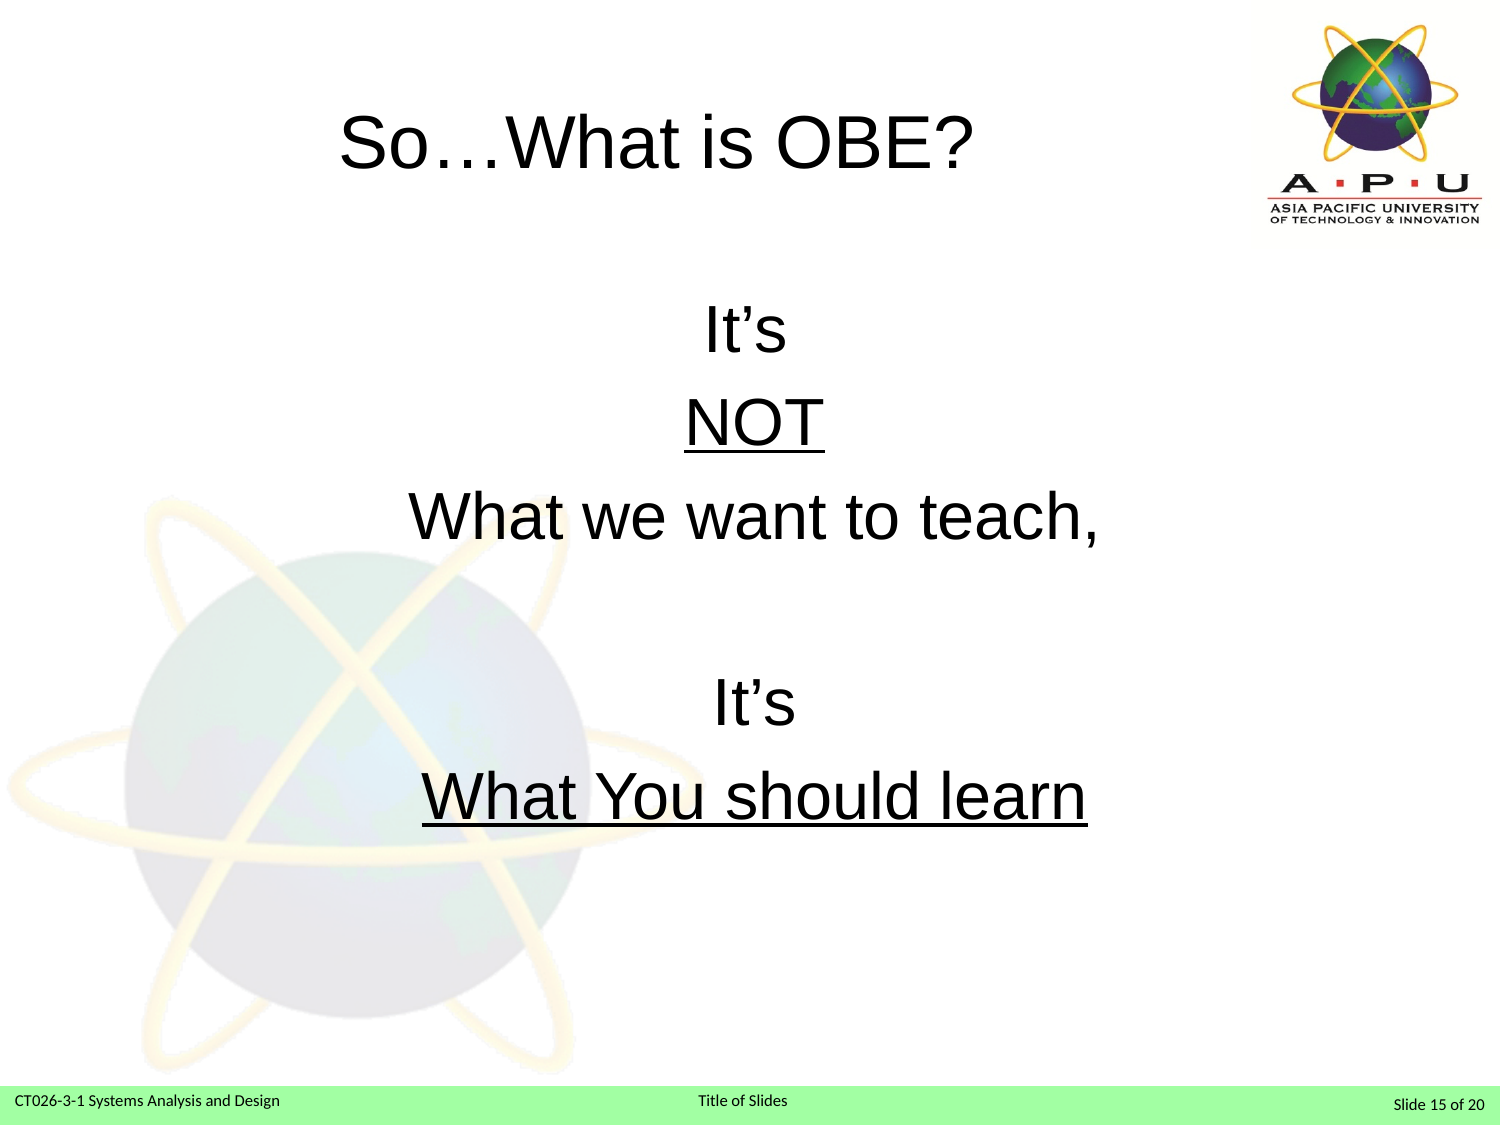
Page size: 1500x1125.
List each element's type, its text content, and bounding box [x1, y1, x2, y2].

picture [1251, 0, 1500, 249]
footer Slide 15 of 20 [1024, 1086, 1500, 1125]
title So…What is OBE? [79, 45, 1235, 233]
list It’s NOT What we want to teach, It’s What You should learn [79, 278, 1430, 1021]
